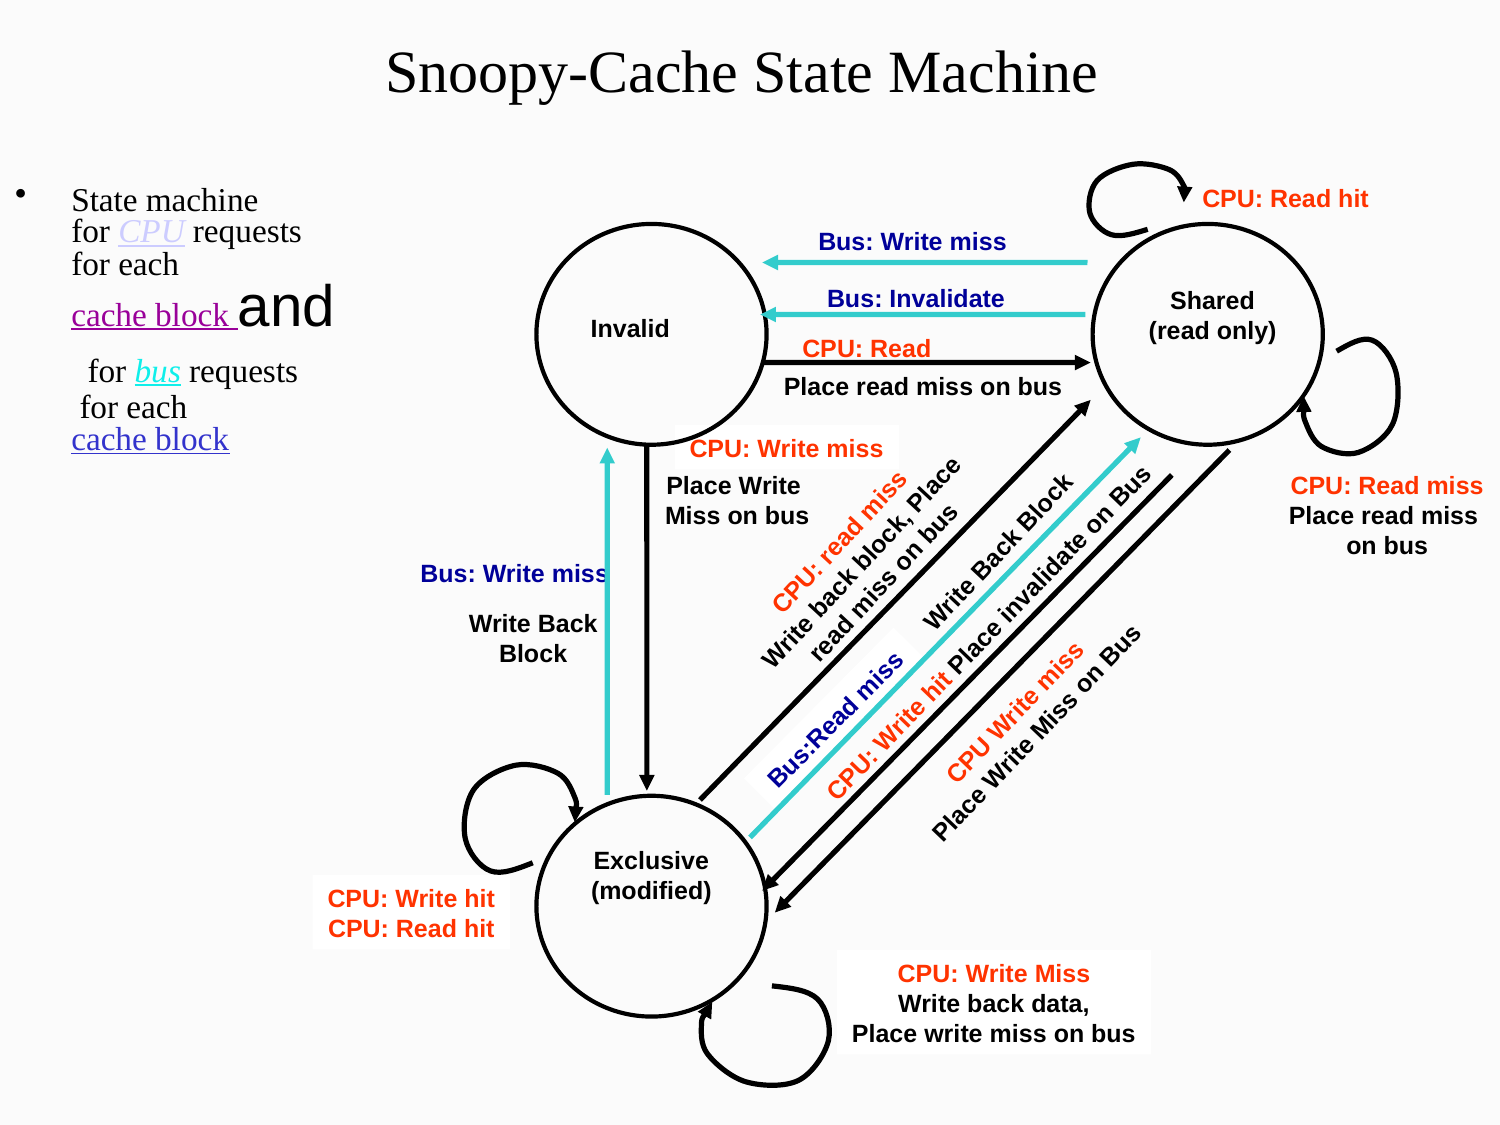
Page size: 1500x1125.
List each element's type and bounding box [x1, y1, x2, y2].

text_box [312, 162, 1500, 1088]
list [0, 178, 312, 338]
title [162, 24, 1338, 113]
